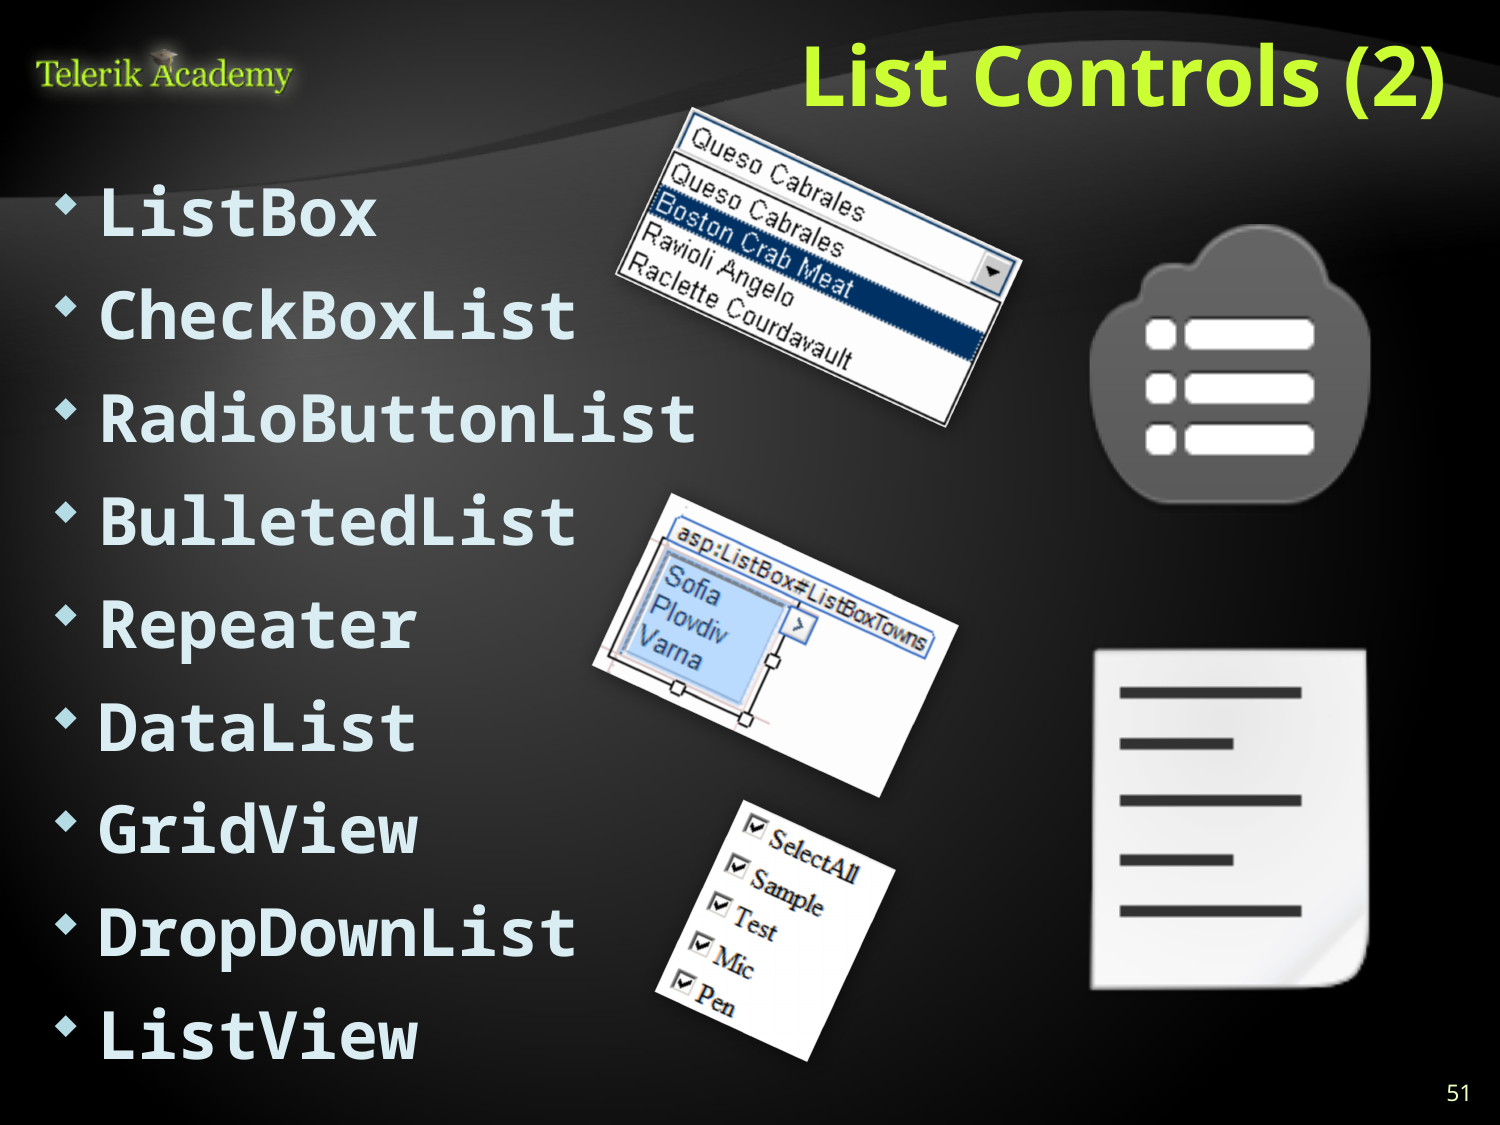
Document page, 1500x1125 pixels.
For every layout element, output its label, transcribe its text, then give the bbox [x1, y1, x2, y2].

title List Controls (2) [300, 12, 1463, 150]
list ListBox CheckBoxList RadioButtonList BulletedList Repeater DataList GridView DropDownList ListView [37, 162, 1463, 1088]
slide_number 51 [1412, 1074, 1488, 1113]
picture [0, 0, 1500, 1125]
